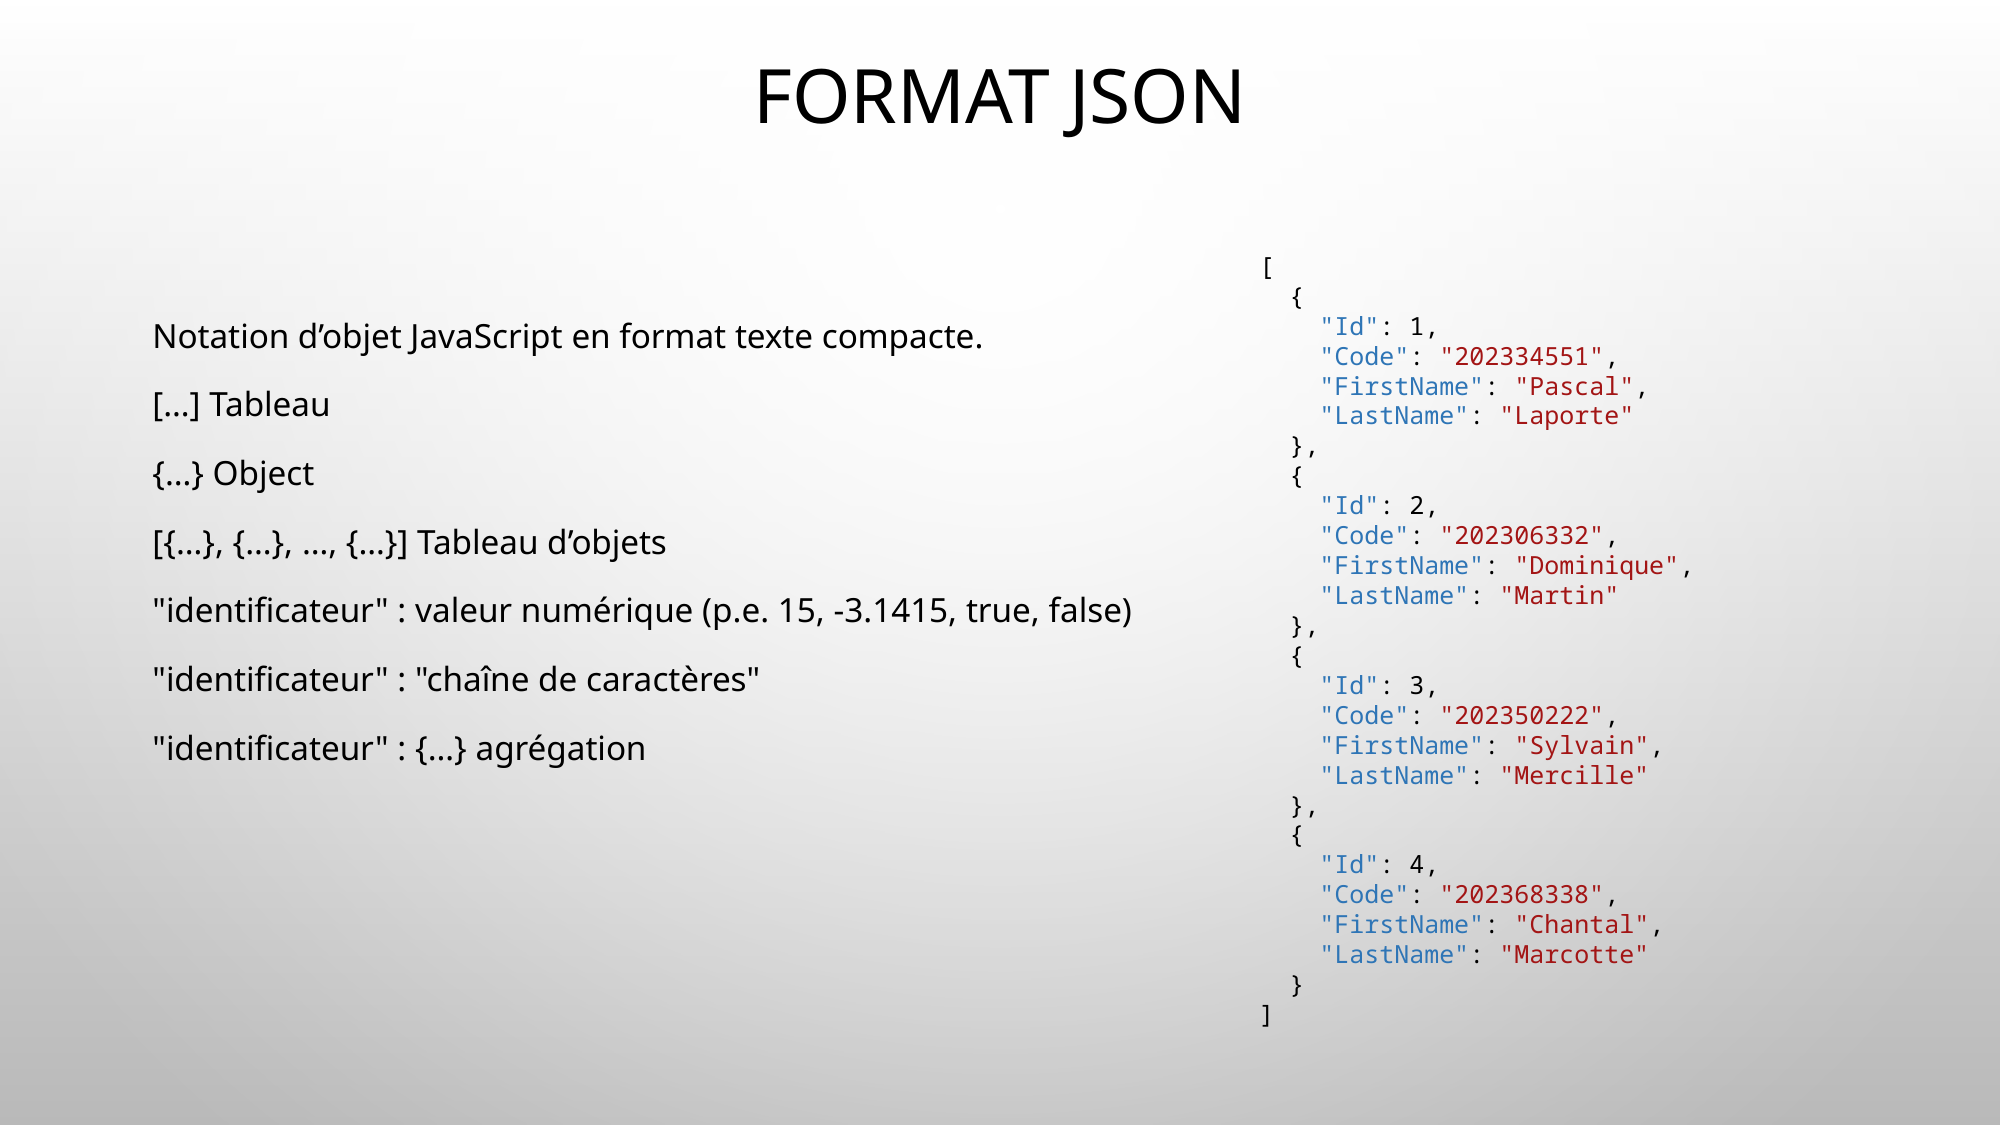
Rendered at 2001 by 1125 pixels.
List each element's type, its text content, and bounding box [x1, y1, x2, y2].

text_box [ { "Id": 1, "Code": "202334551", "FirstName": "Pascal", "LastName": "Laporte" }, { "Id": 2, "Code": "202306332", "FirstName": "Dominique", "LastName": "Martin" }, { "Id": 3, "Code": "202350222", "FirstName": "Sylvain", "LastName": "Mercille" }, { "Id": 4, "Code": "202368338", "FirstName": "Chantal", "LastName": "Marcotte" } ] [1244, 242, 1850, 1036]
picture [0, 0, 2000, 1125]
title Format JSON [149, 45, 1851, 153]
list Notation d’objet JavaScript en format texte compacte. […] Tableau {…} Object [{…}, {…}, …, {…}] Tableau d’objets "identificateur" : valeur numérique (p.e. 15, -3.1415, true, false) "identificateur" : "chaîne de caractères" "identificateur" : {…} agrégation [137, 299, 1219, 924]
